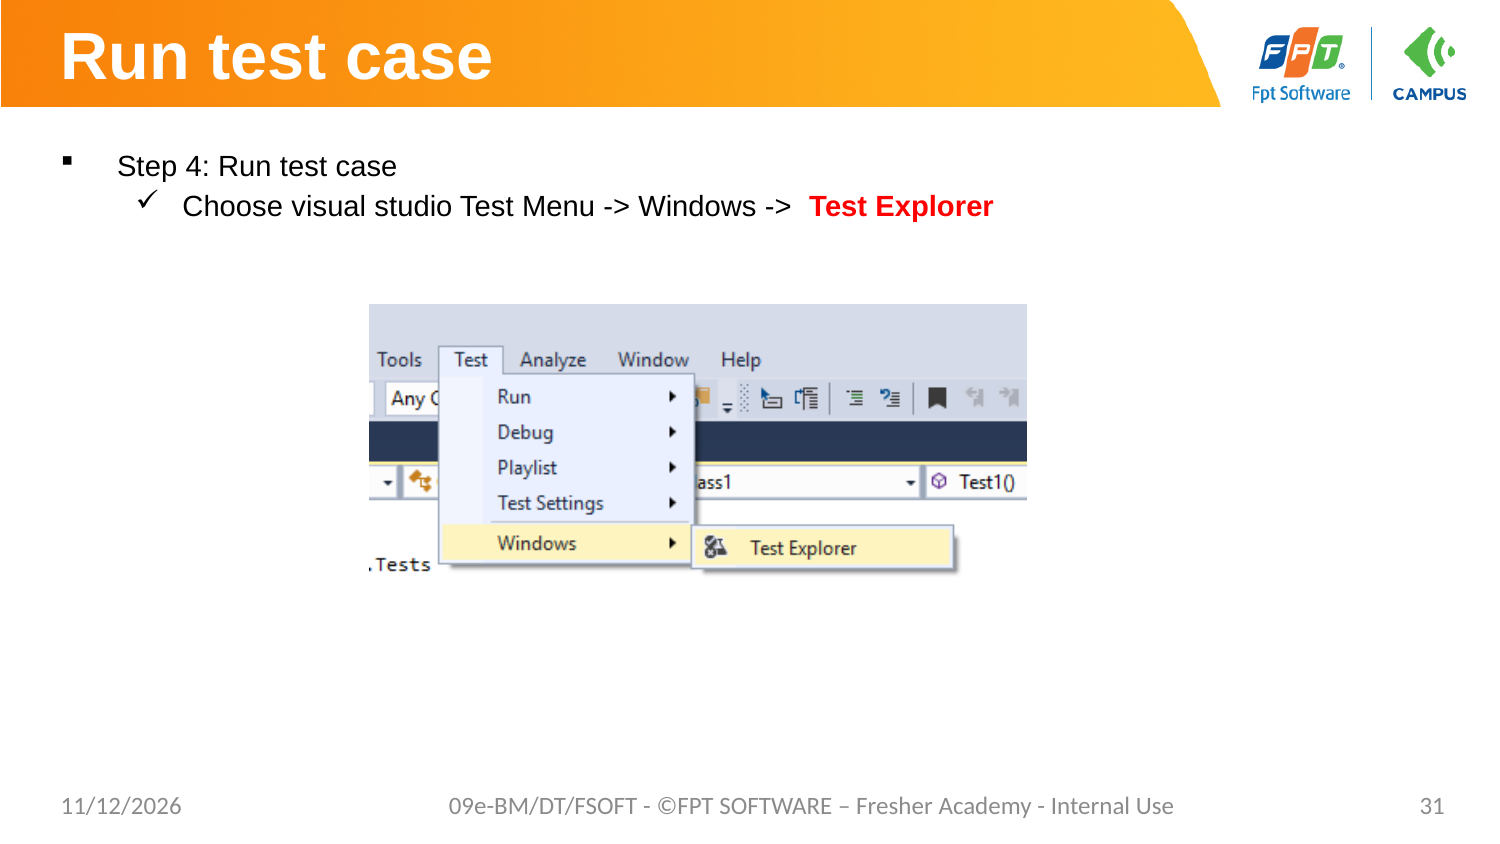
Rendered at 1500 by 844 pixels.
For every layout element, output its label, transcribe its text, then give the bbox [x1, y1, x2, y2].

picture [1, 0, 1499, 844]
slide_number 31 [1350, 782, 1461, 827]
list Step 4: Run test case Choose visual studio Test Menu -> Windows -> Test Explorer [45, 139, 1461, 754]
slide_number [45, 782, 270, 827]
title Run test case [45, 0, 1176, 106]
footer 09e-BM/DT/FSOFT - ©FPT SOFTWARE – Fresher Academy - Internal Use [289, 782, 1335, 827]
